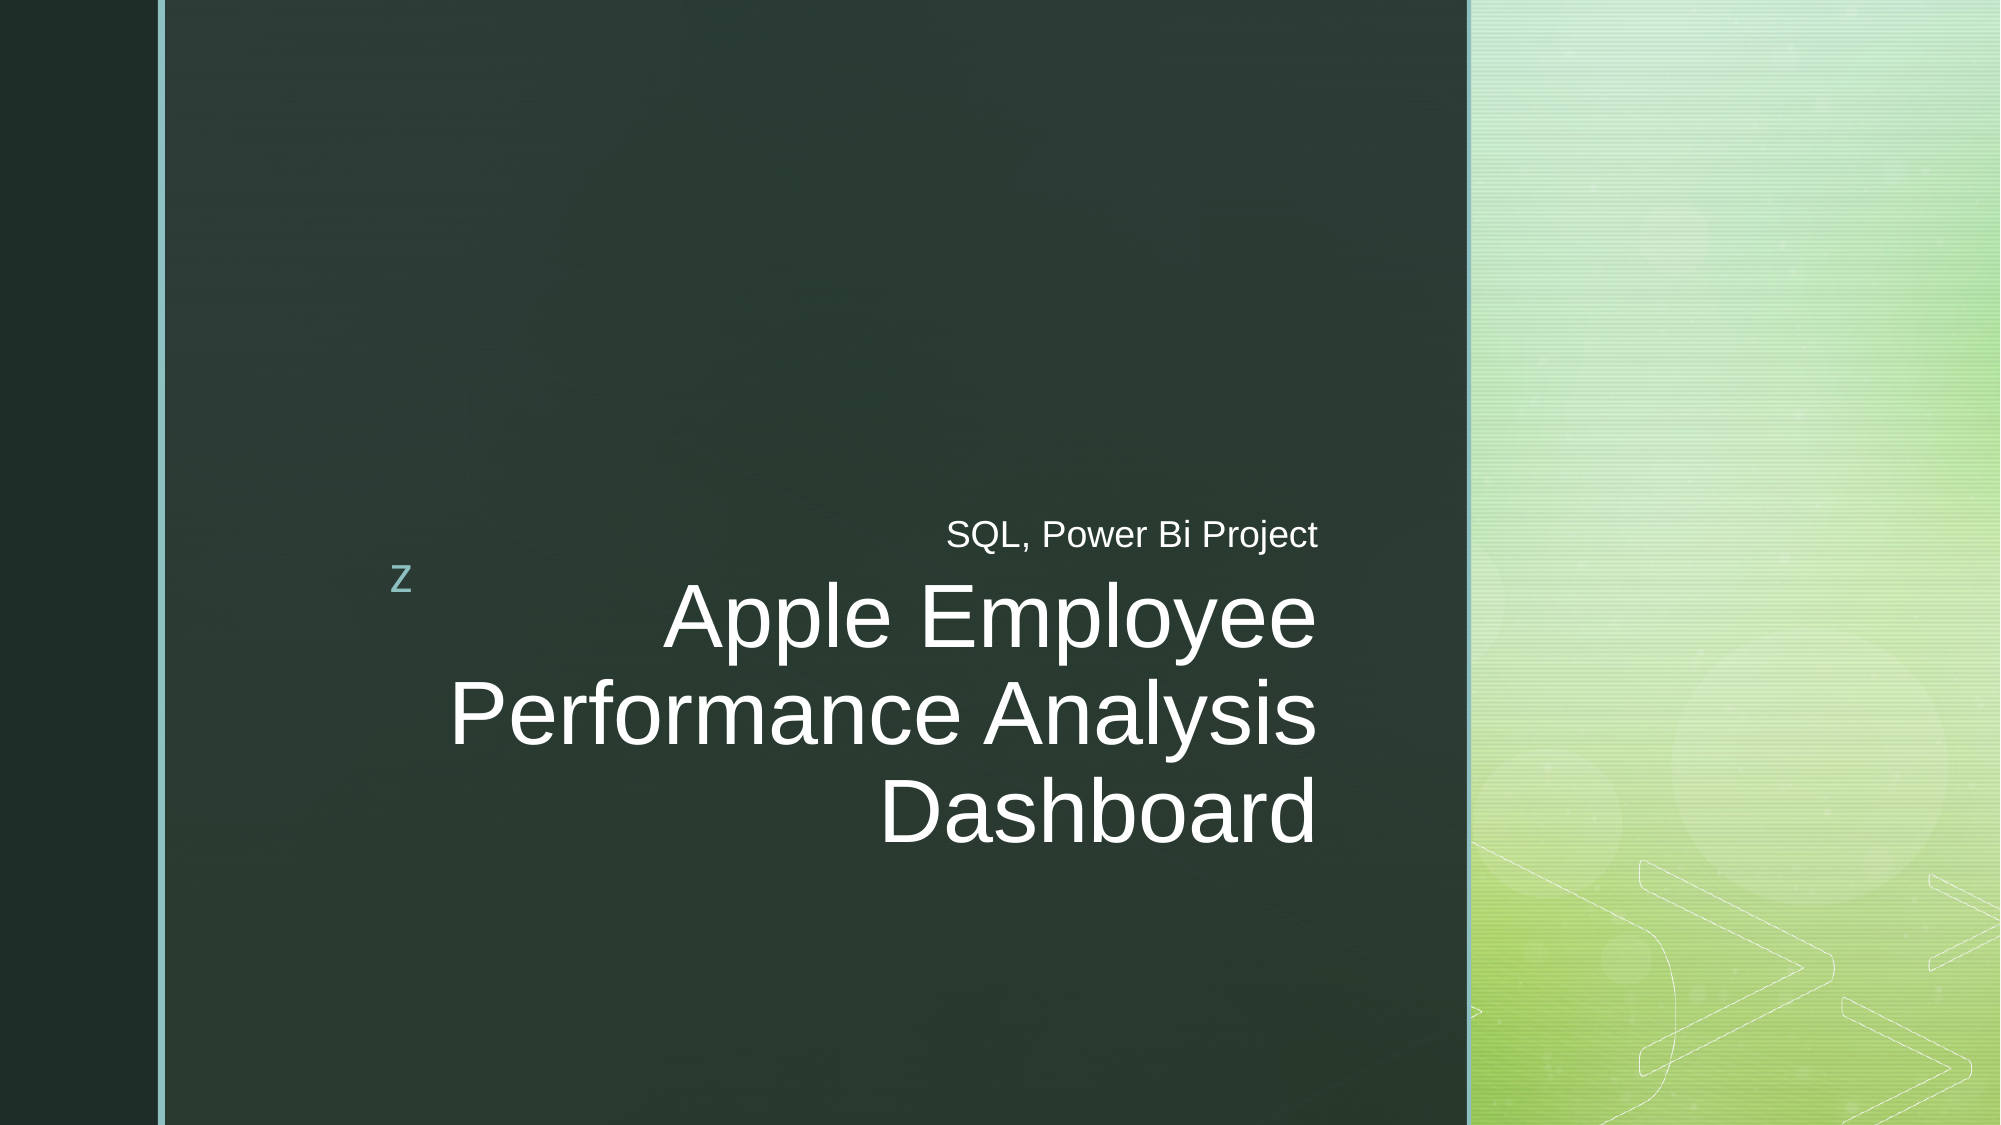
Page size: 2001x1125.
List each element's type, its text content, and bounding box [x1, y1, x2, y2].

subtitle SQL, Power Bi Project [454, 372, 1334, 563]
title Apple Employee Performance Analysis Dashboard [428, 562, 1334, 935]
picture [1472, 0, 2001, 1125]
